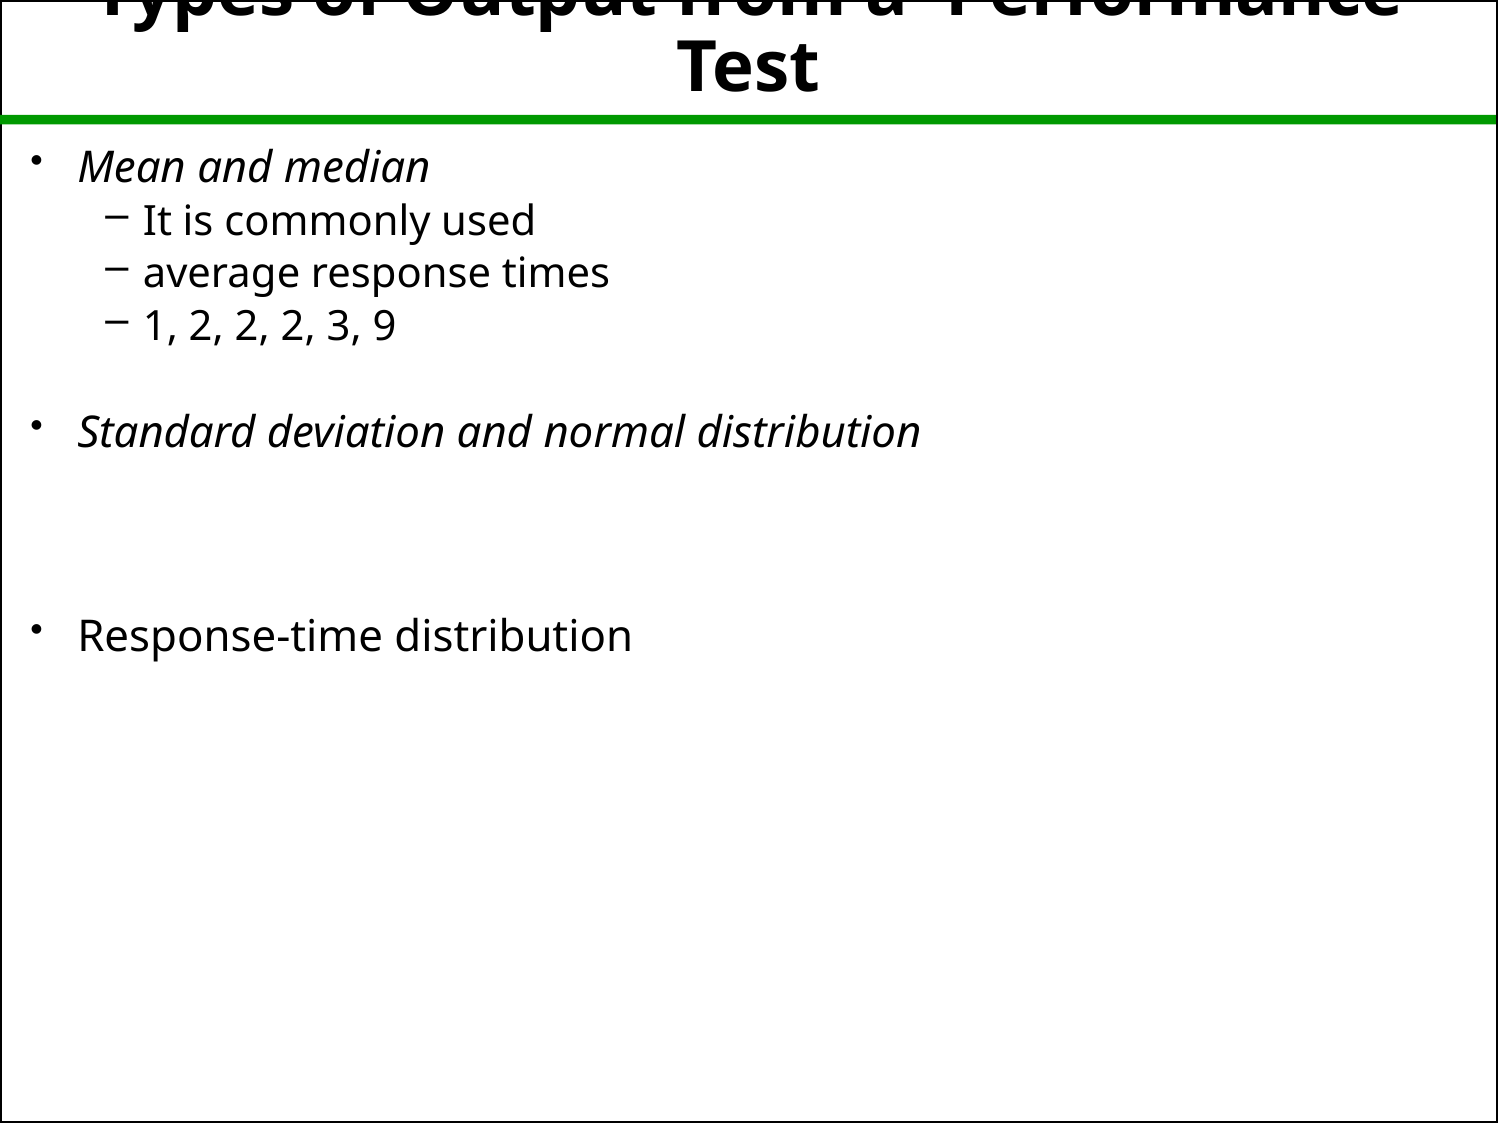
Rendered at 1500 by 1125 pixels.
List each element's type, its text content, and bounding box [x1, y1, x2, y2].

list Mean and median It is commonly used average response times 1, 2, 2, 2, 3, 9 Standard deviation and normal distribution Response-time distribution [15, 141, 1485, 1074]
title Types of Output from a Performance Test [14, 7, 1483, 139]
